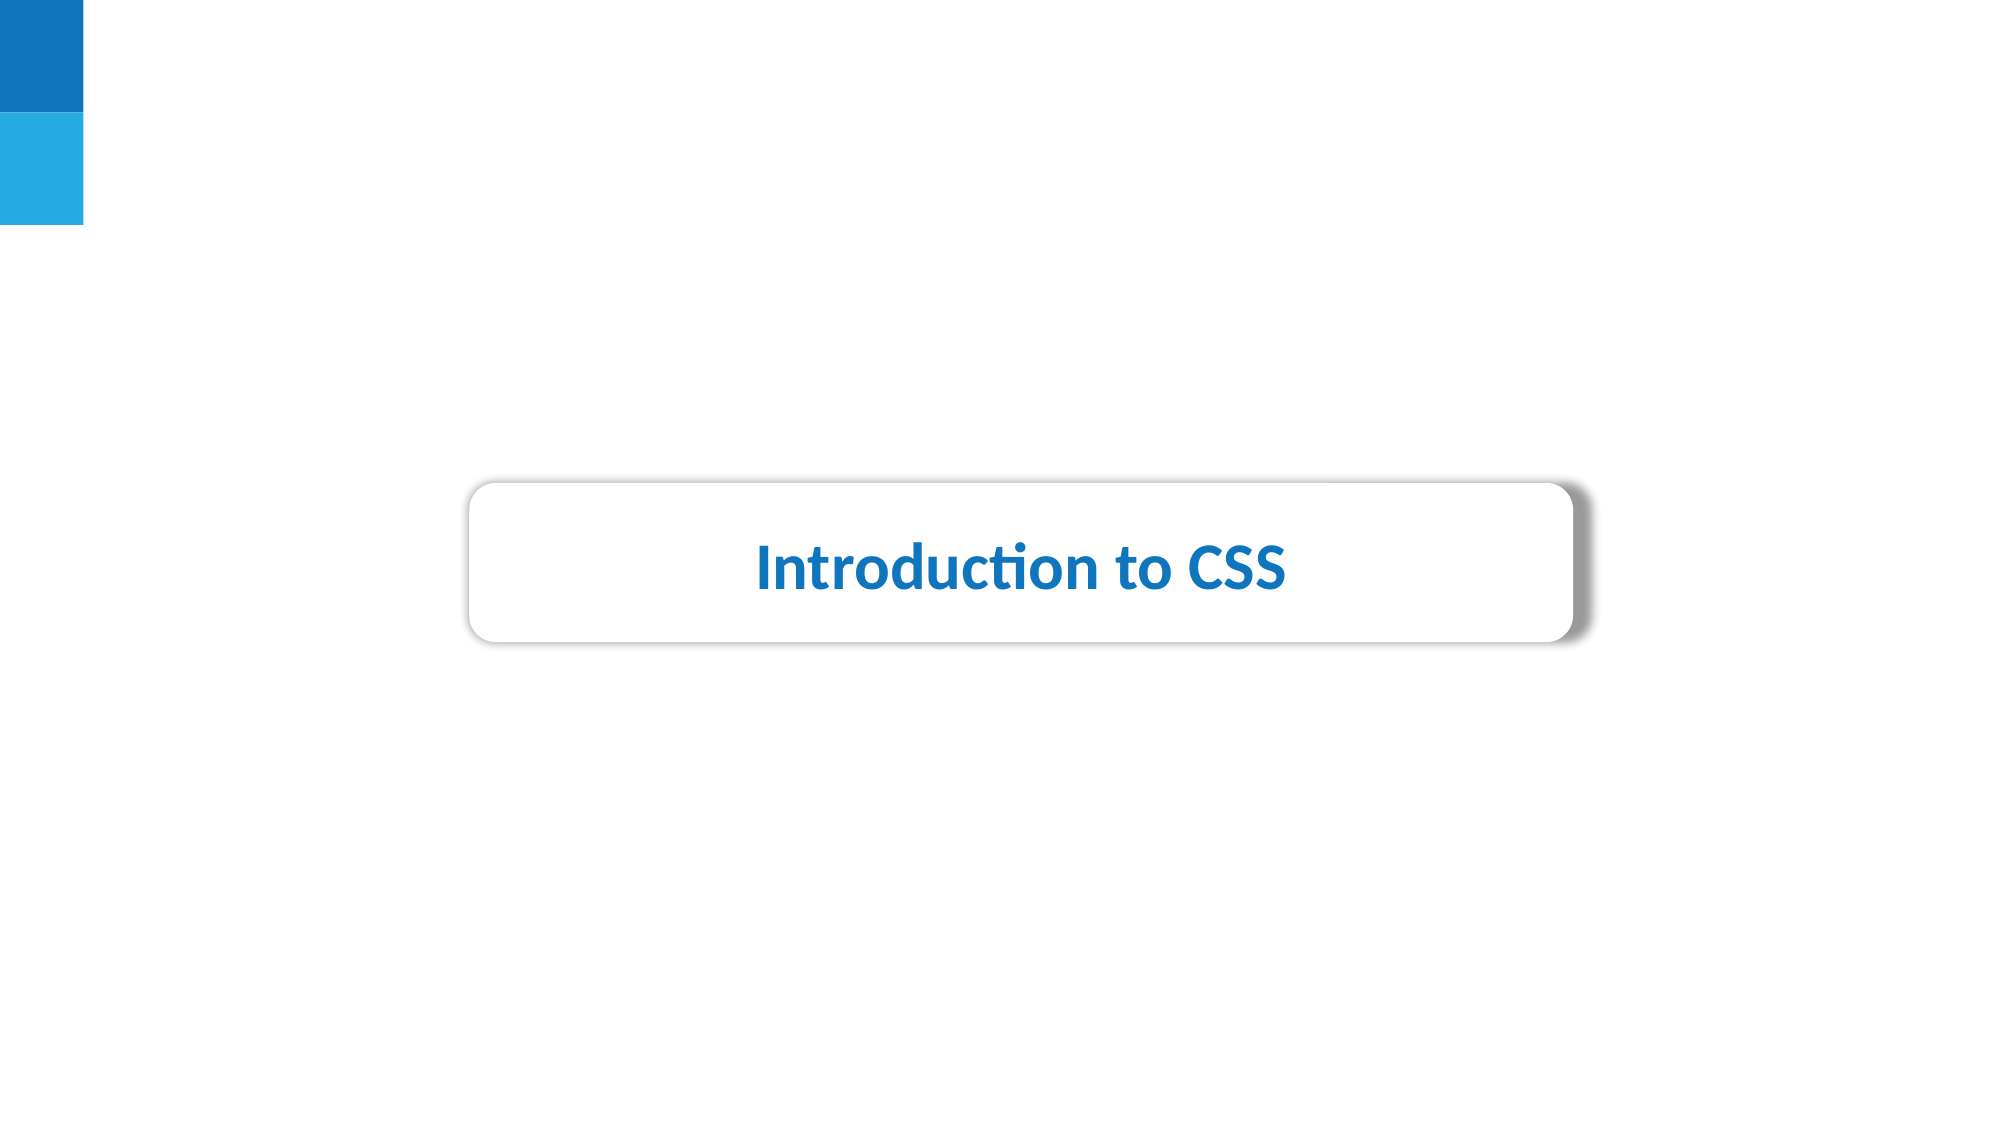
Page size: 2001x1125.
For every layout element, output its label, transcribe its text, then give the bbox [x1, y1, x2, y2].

text_box Introduction to CSS [469, 482, 1574, 643]
